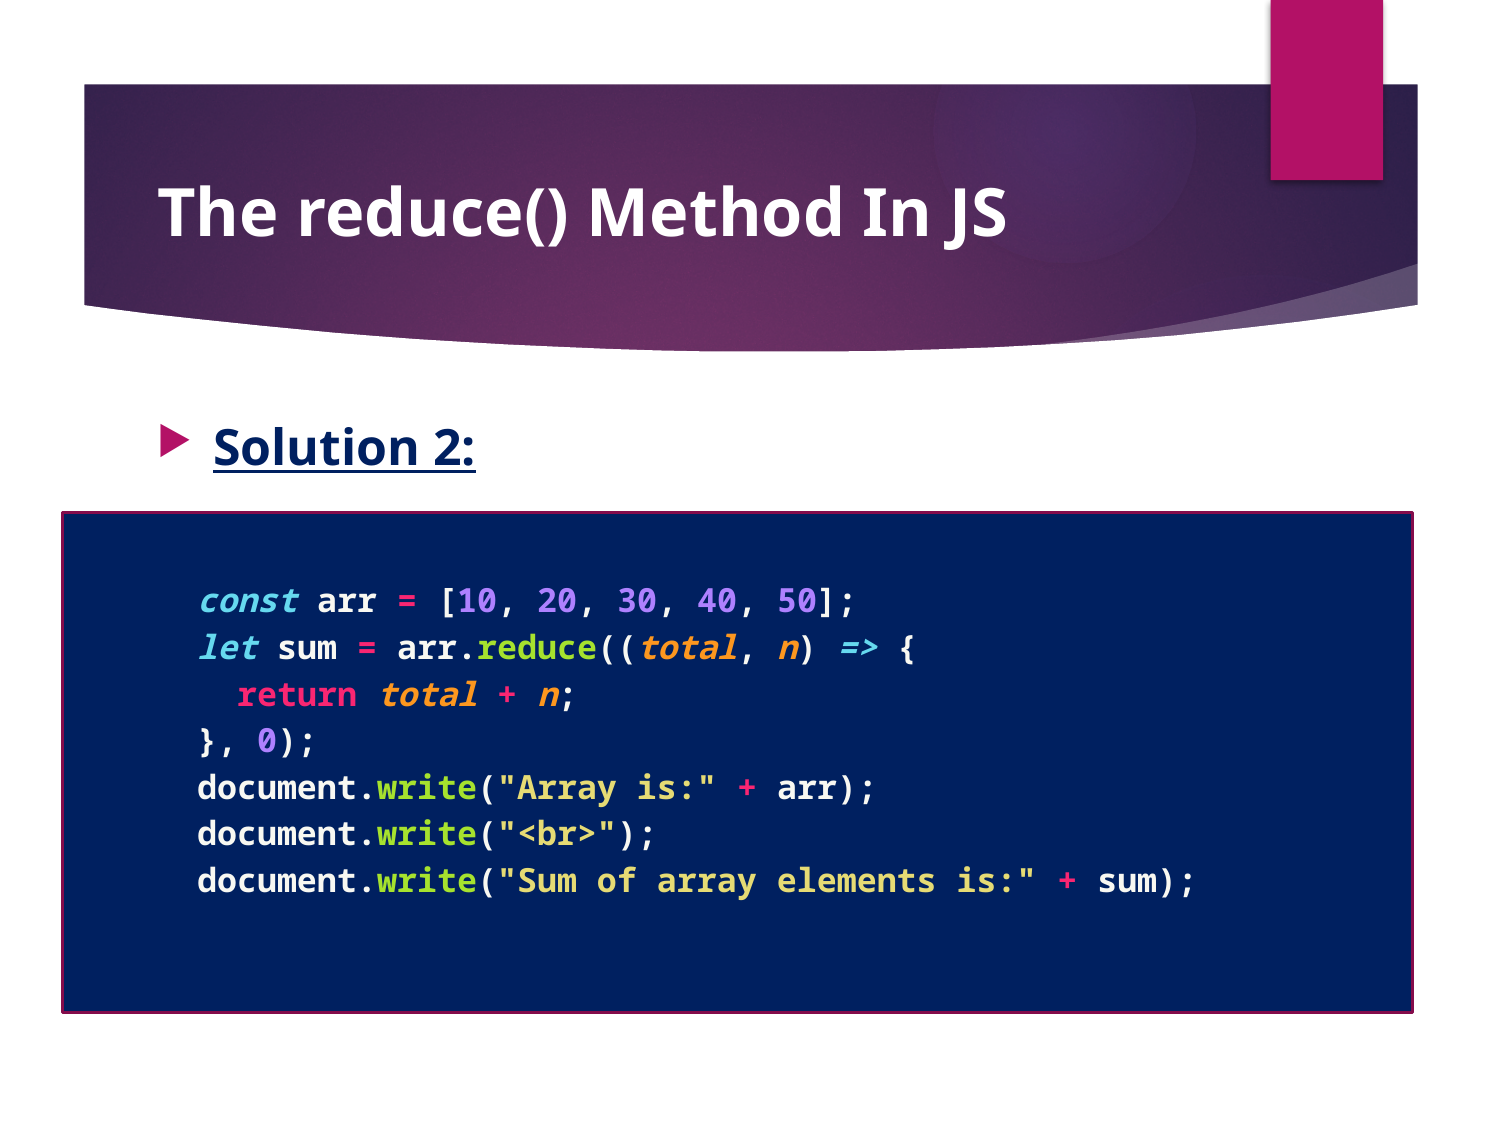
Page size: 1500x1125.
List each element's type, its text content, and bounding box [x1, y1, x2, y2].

title [46, 23, 1447, 186]
text_box const arr = [10, 20, 30, 40, 50]; let sum = arr.reduce((total, n) => { return total + n; }, 0); document.write("Array is:" + arr); document.write("<br>"); document.write("Sum of array elements is:" + sum); [61, 511, 1414, 1014]
list Solution 2: [141, 408, 1183, 511]
text_box The reduce() Method In JS [142, 152, 1183, 269]
